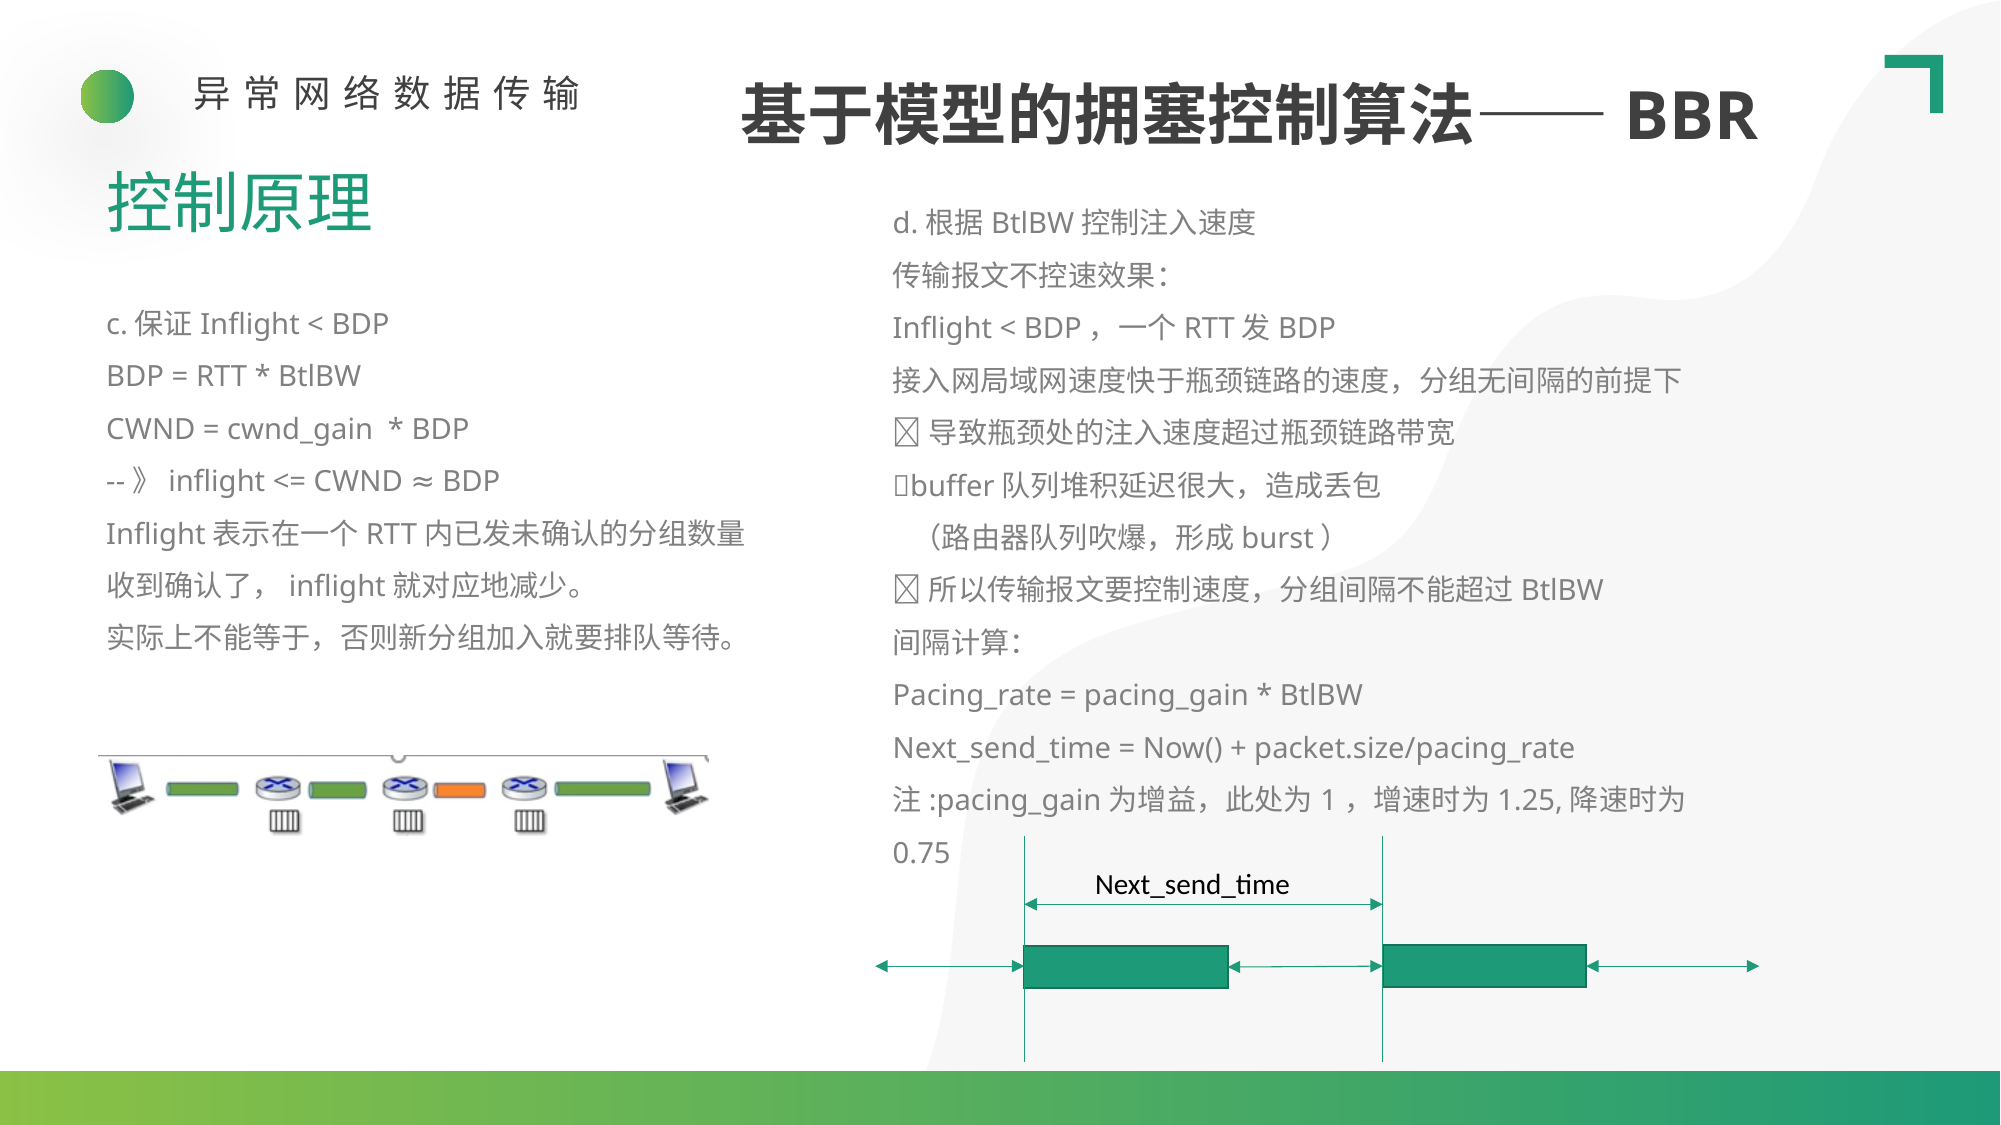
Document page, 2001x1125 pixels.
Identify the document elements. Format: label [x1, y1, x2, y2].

picture [98, 755, 709, 836]
text_box [0, 0, 2000, 1125]
